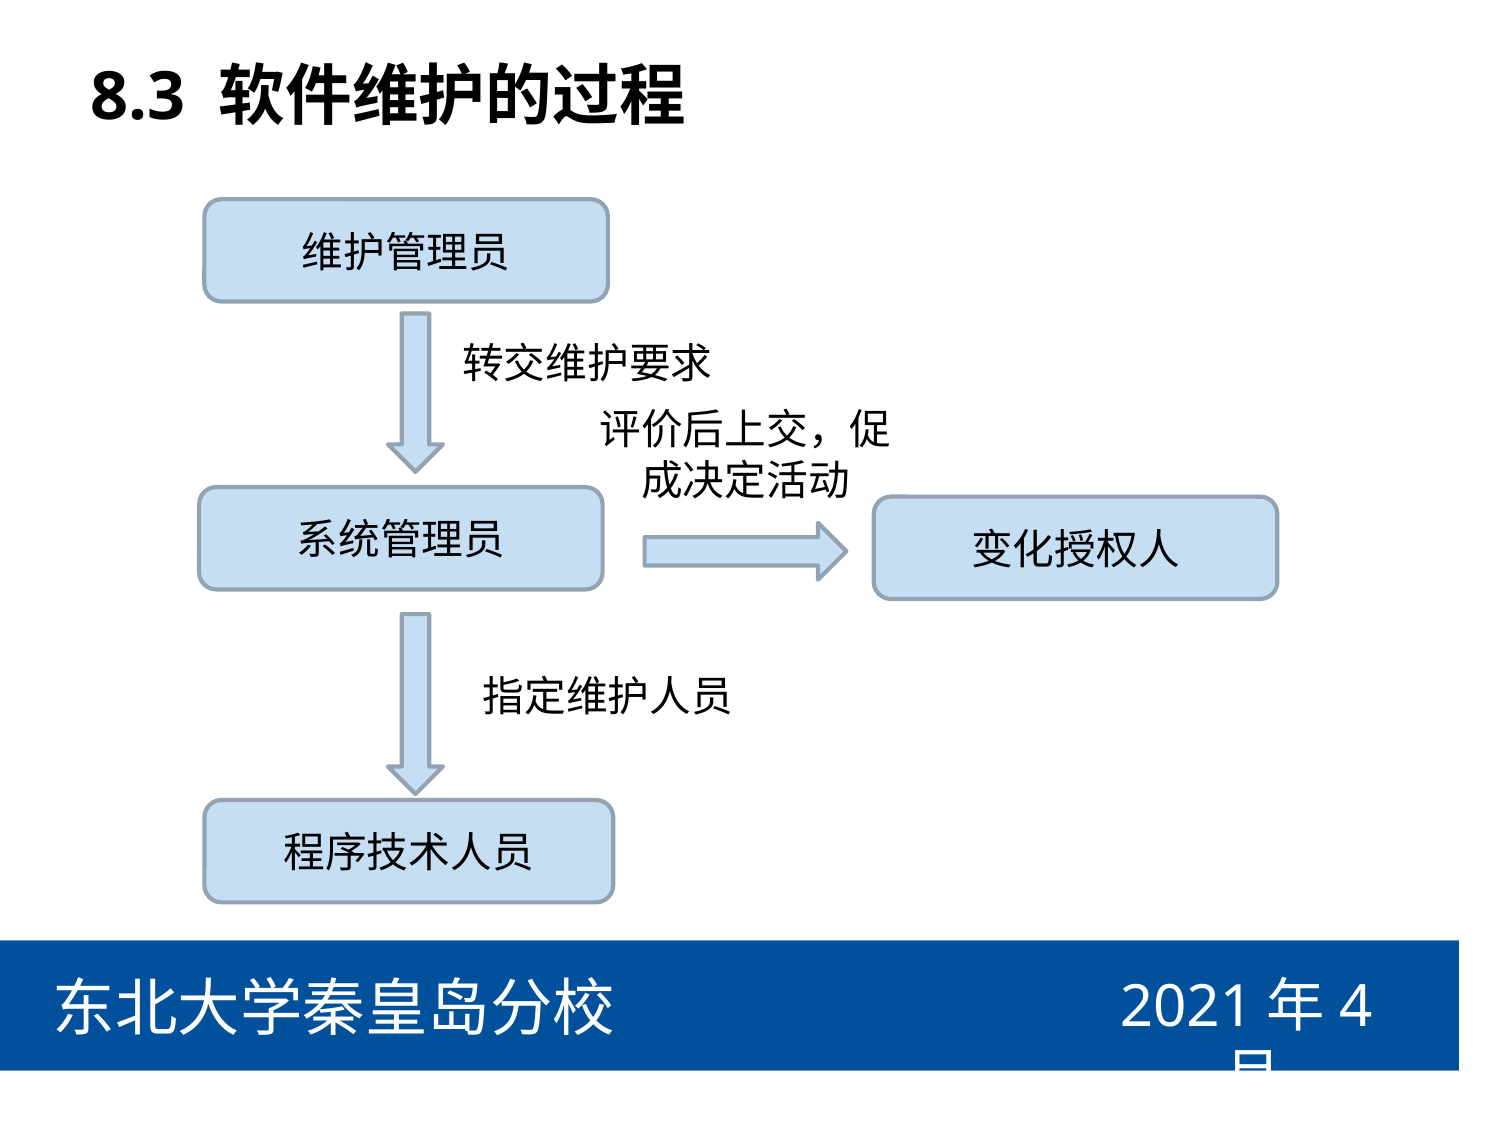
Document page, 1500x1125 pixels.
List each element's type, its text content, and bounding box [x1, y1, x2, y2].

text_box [198, 198, 1278, 903]
title 8.3 软件维护的过程 [74, 44, 1442, 153]
